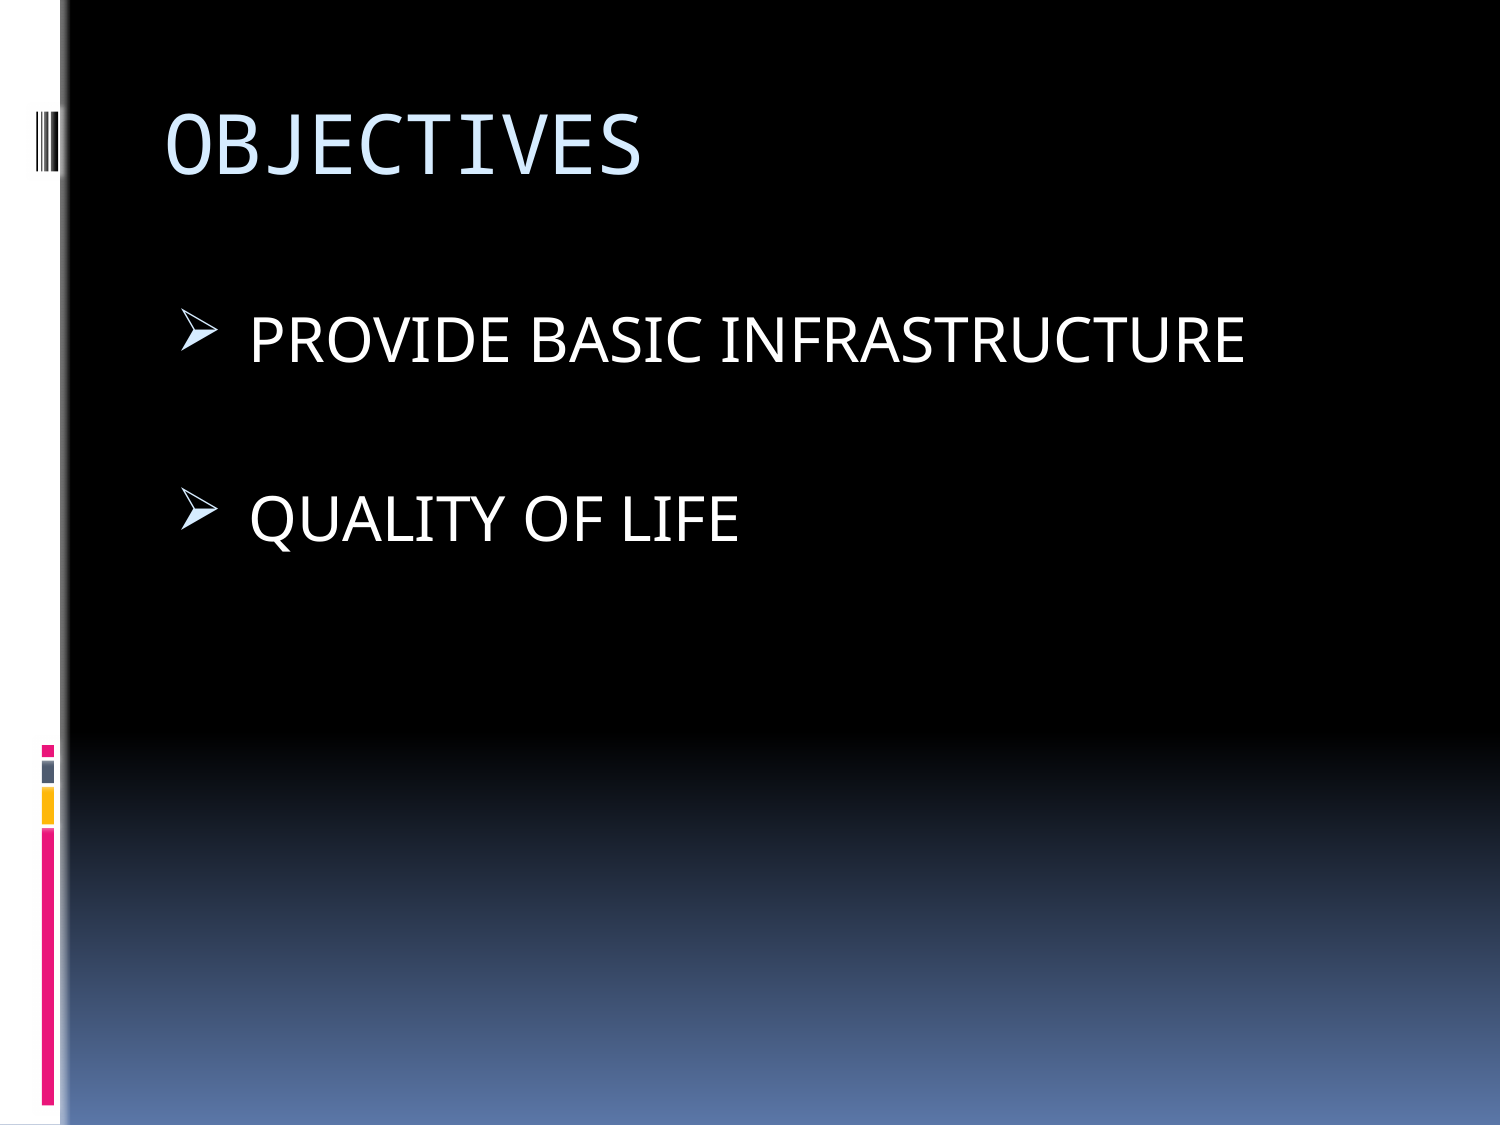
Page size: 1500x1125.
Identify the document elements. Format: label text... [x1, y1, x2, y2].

list PROVIDE BASIC INFRASTRUCTURE QUALITY OF LIFE [150, 292, 1425, 1043]
title OBJECTIVES [150, 83, 1425, 234]
